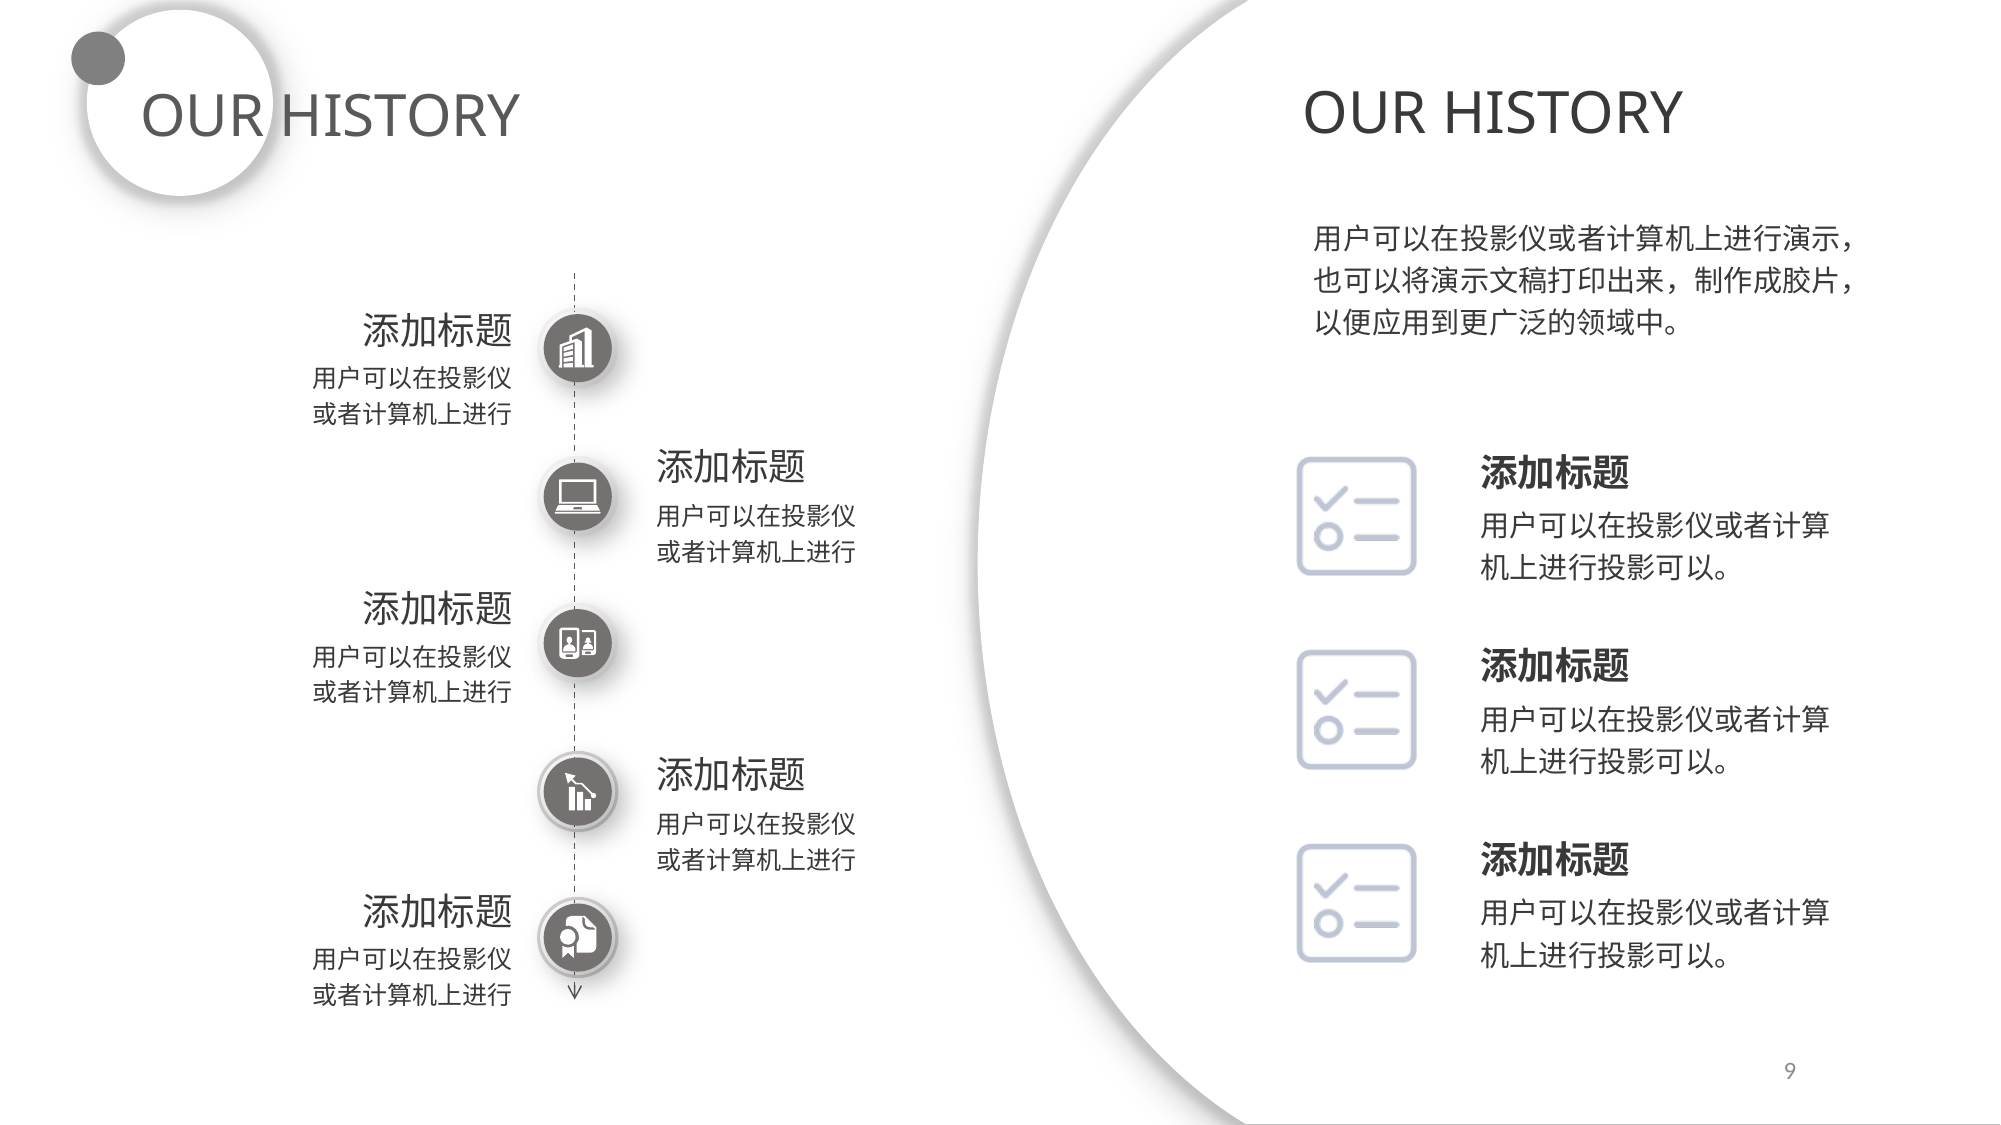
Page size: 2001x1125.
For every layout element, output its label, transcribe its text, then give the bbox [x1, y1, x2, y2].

text_box 添加标题 [1465, 441, 1704, 501]
text_box OUR HISTORY [1302, 74, 1770, 145]
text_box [61, 3, 275, 190]
text_box 添加标题 [1465, 828, 1704, 889]
text_box 用户可以在投影仪或者计算机上进行投影可以。 [1465, 686, 1856, 786]
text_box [286, 273, 888, 1019]
slide_number 9 [1361, 1039, 1812, 1100]
picture [1294, 454, 1419, 578]
text_box OUR HISTORY [275, 78, 608, 149]
text_box [976, 0, 2000, 1125]
picture [1294, 647, 1419, 772]
text_box 用户可以在投影仪或者计算机上进行演示，也可以将演示文稿打印出来，制作成胶片，以便应用到更广泛的领域中。 [1298, 206, 1856, 347]
text_box 添加标题 [1465, 634, 1704, 695]
picture [1294, 841, 1419, 965]
text_box 用户可以在投影仪或者计算机上进行投影可以。 [1465, 880, 1856, 980]
text_box 用户可以在投影仪或者计算机上进行投影可以。 [1465, 493, 1856, 592]
